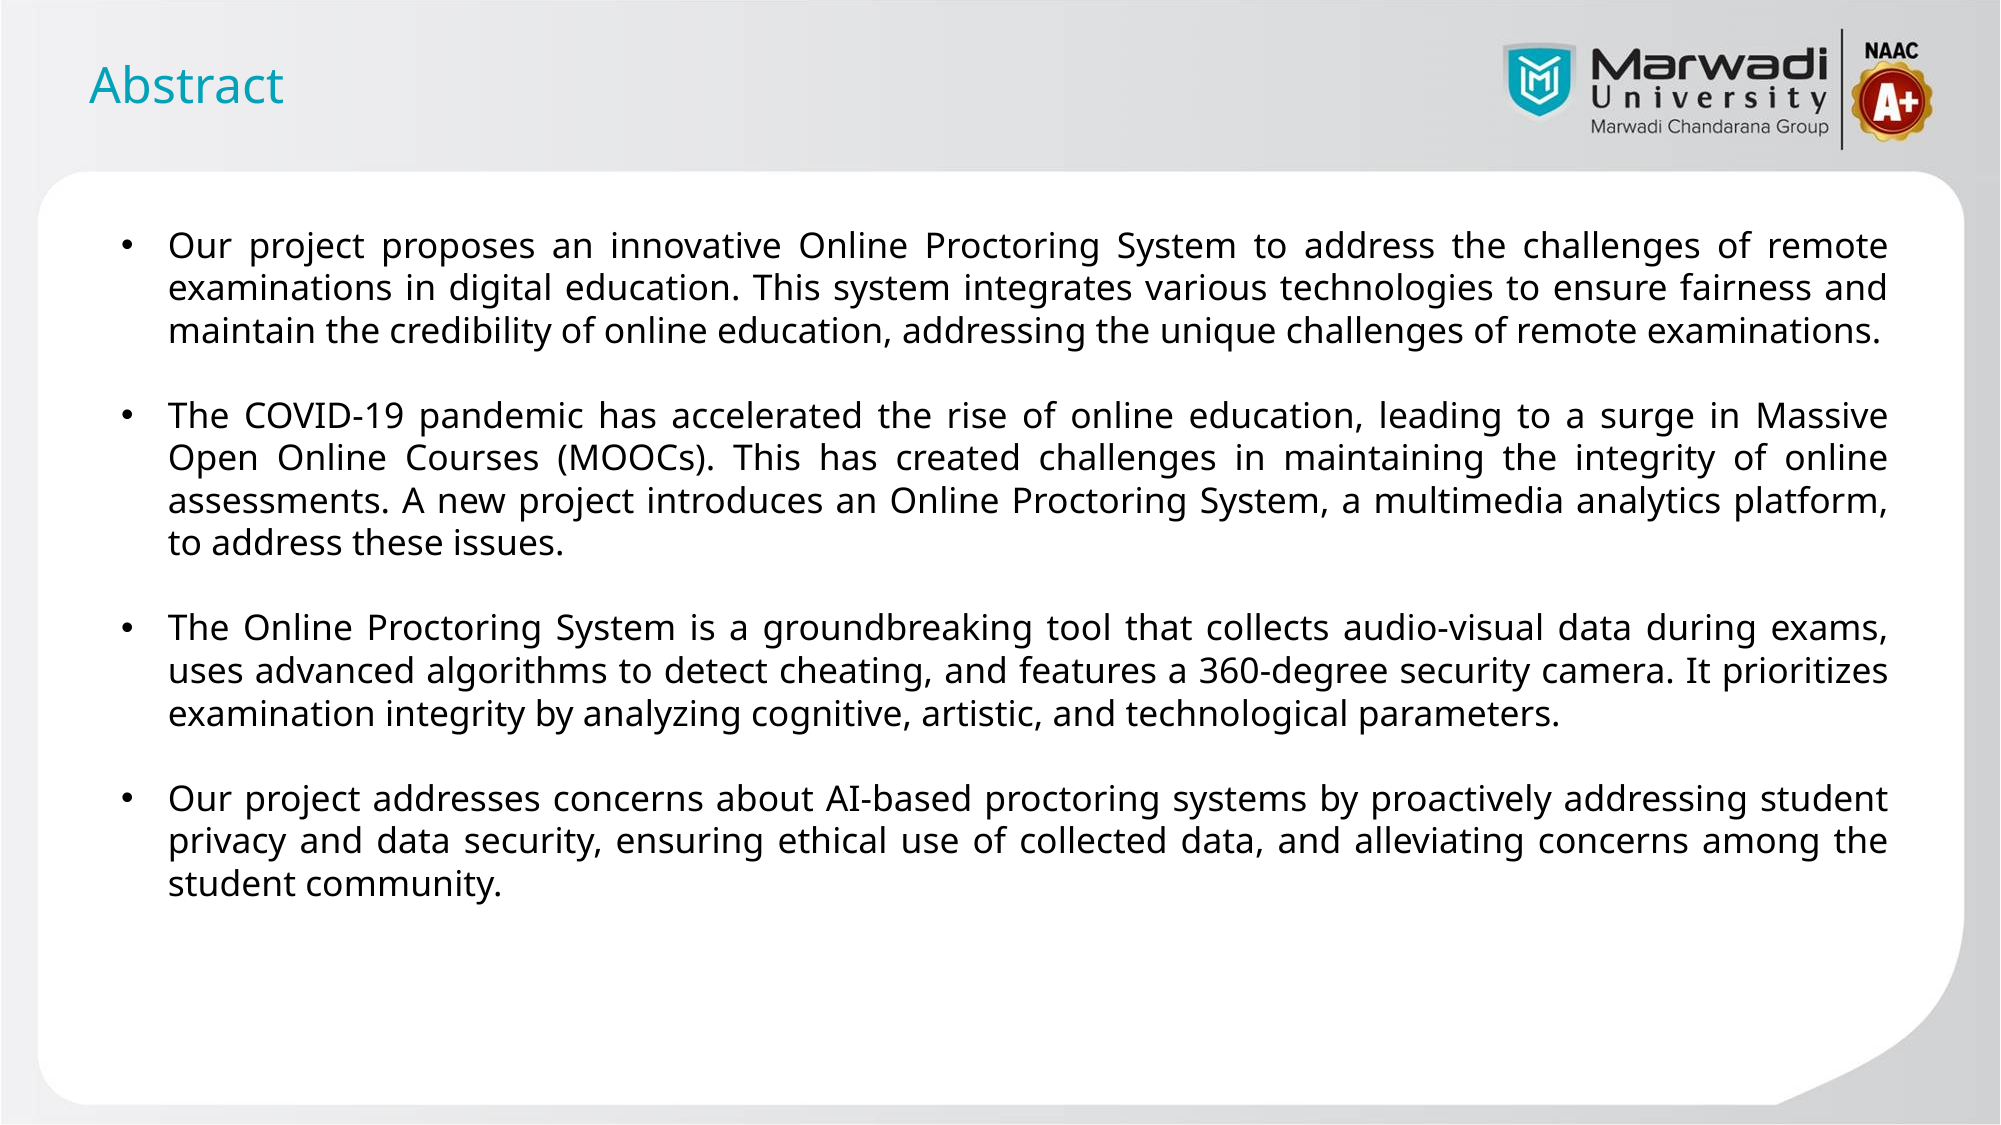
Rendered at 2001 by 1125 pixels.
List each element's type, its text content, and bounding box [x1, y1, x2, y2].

text_box Our project proposes an innovative Online Proctoring System to address the challenges of remote examinations in digital education. This system integrates various technologies to ensure fairness and maintain the credibility of online education, addressing the unique challenges of remote examinations. The COVID-19 pandemic has accelerated the rise of online education, leading to a surge in Massive Open Online Courses (MOOCs). This has created challenges in maintaining the integrity of online assessments. A new project introduces an Online Proctoring System, a multimedia analytics platform, to address these issues. The Online Proctoring System is a groundbreaking tool that collects audio-visual data during exams, uses advanced algorithms to detect cheating, and features a 360-degree security camera. It prioritizes examination integrity by analyzing cognitive, artistic, and technological parameters. Our project addresses concerns about AI-based proctoring systems by proactively addressing student privacy and data security, ensuring ethical use of collected data, and alleviating concerns among the student community. [105, 207, 1905, 919]
picture [0, 0, 2001, 1125]
title Abstract [87, 0, 469, 178]
